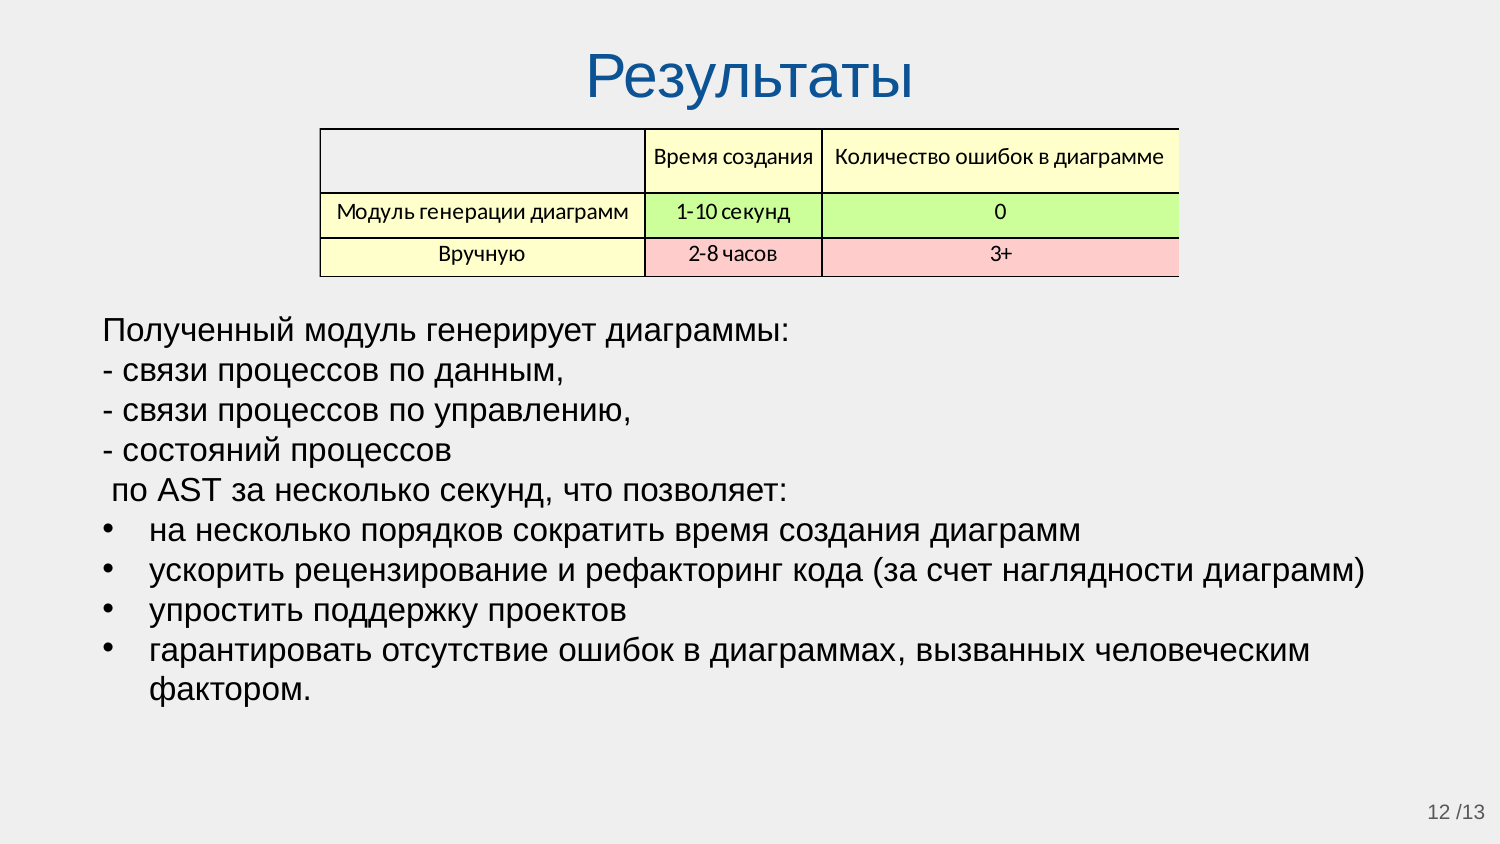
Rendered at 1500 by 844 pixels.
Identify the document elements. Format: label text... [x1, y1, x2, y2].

text_box Полученный модуль генерирует диаграммы: - связи процессов по данным, - связи процессов по управлению, - состояний процессов по AST за несколько секунд, что позволяет: на несколько порядков сократить время создания диаграмм ускорить рецензирование и рефакторинг кода (за счет наглядности диаграмм) упростить поддержку проектов гарантировать отсутствие ошибок в диаграммах, вызванных человеческим фактором. [87, 300, 1415, 715]
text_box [319, 127, 1181, 279]
slide_number 12 /13 [1410, 779, 1500, 844]
title Результаты [51, 20, 1449, 99]
